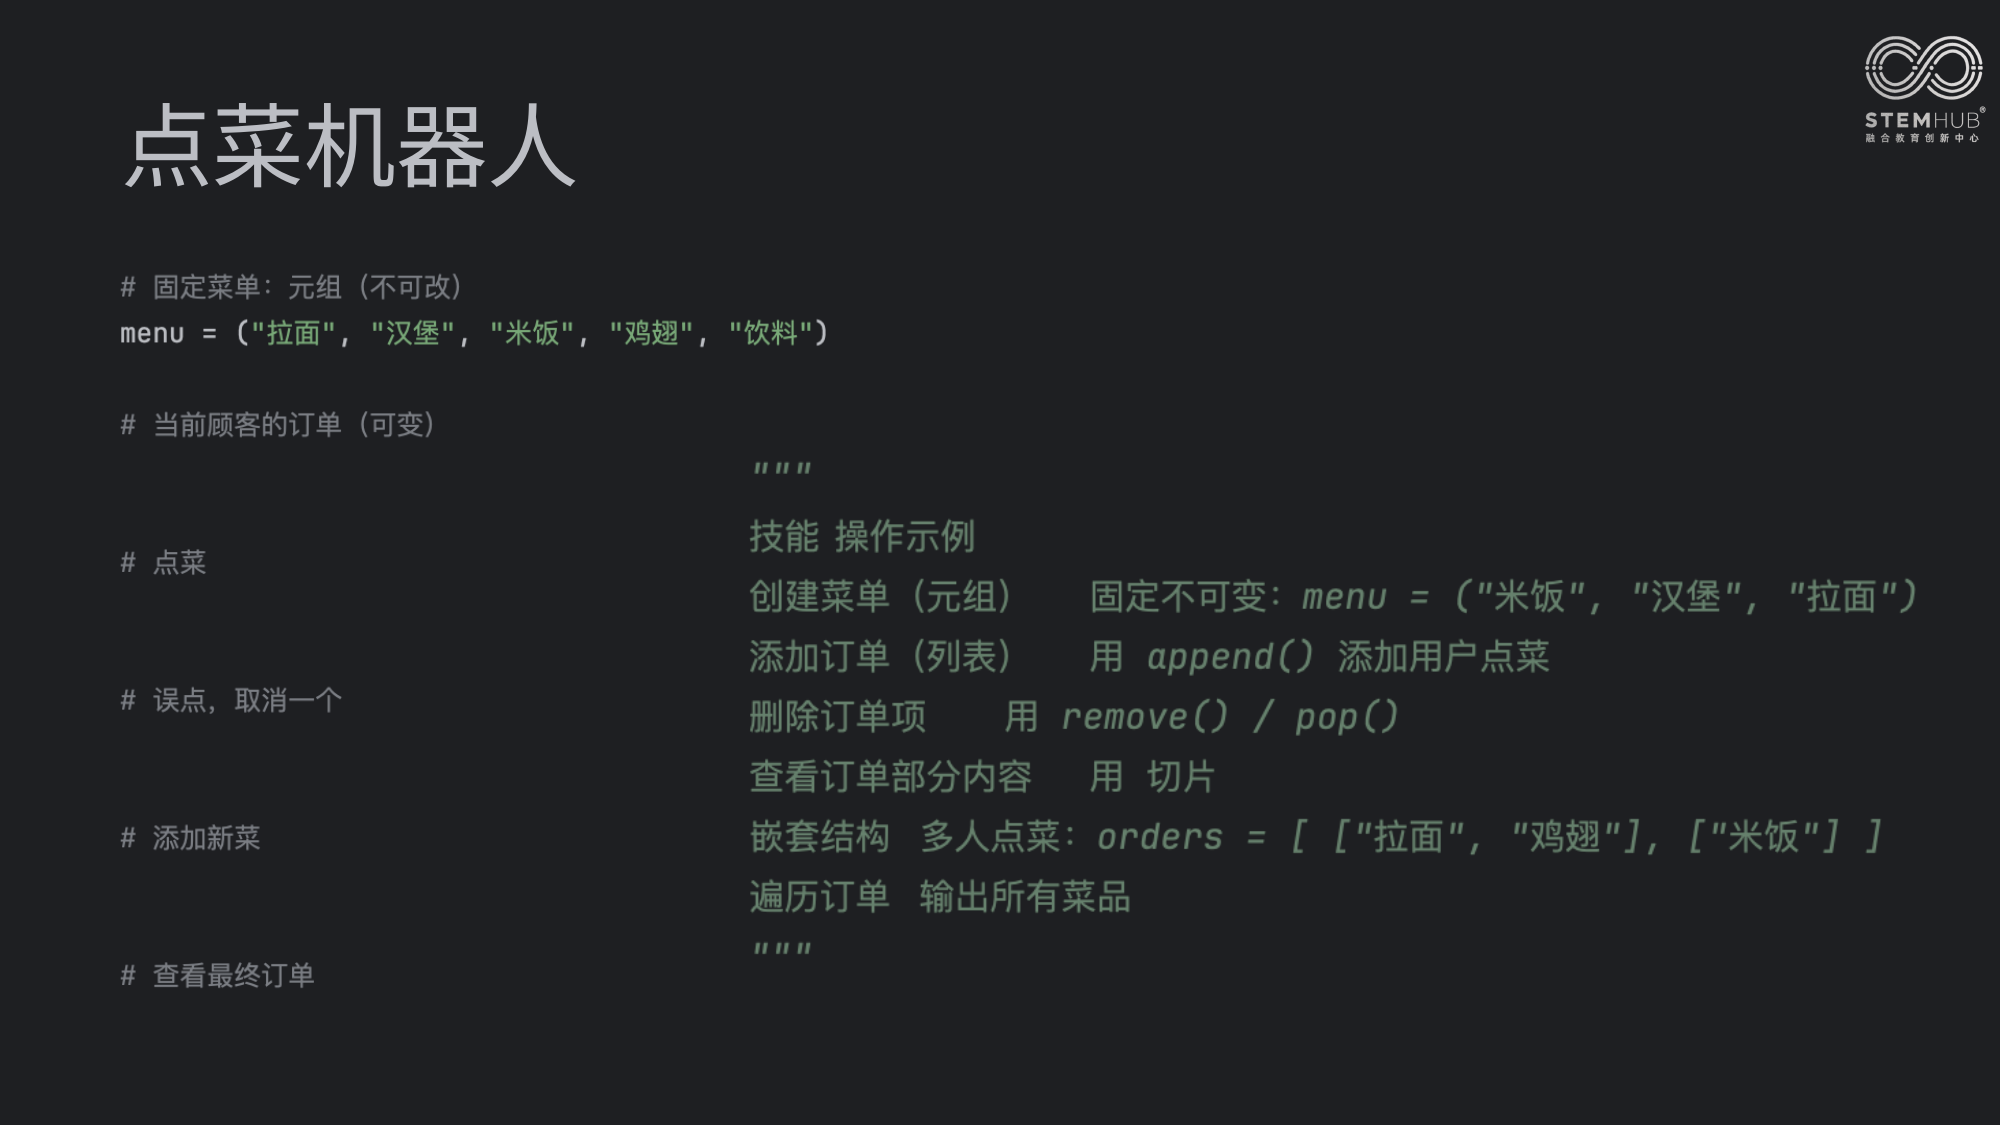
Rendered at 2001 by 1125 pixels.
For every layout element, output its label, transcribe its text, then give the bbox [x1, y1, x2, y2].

title 点菜机器人 [106, 42, 1832, 260]
picture [119, 259, 1961, 1082]
picture [1849, 0, 2000, 180]
